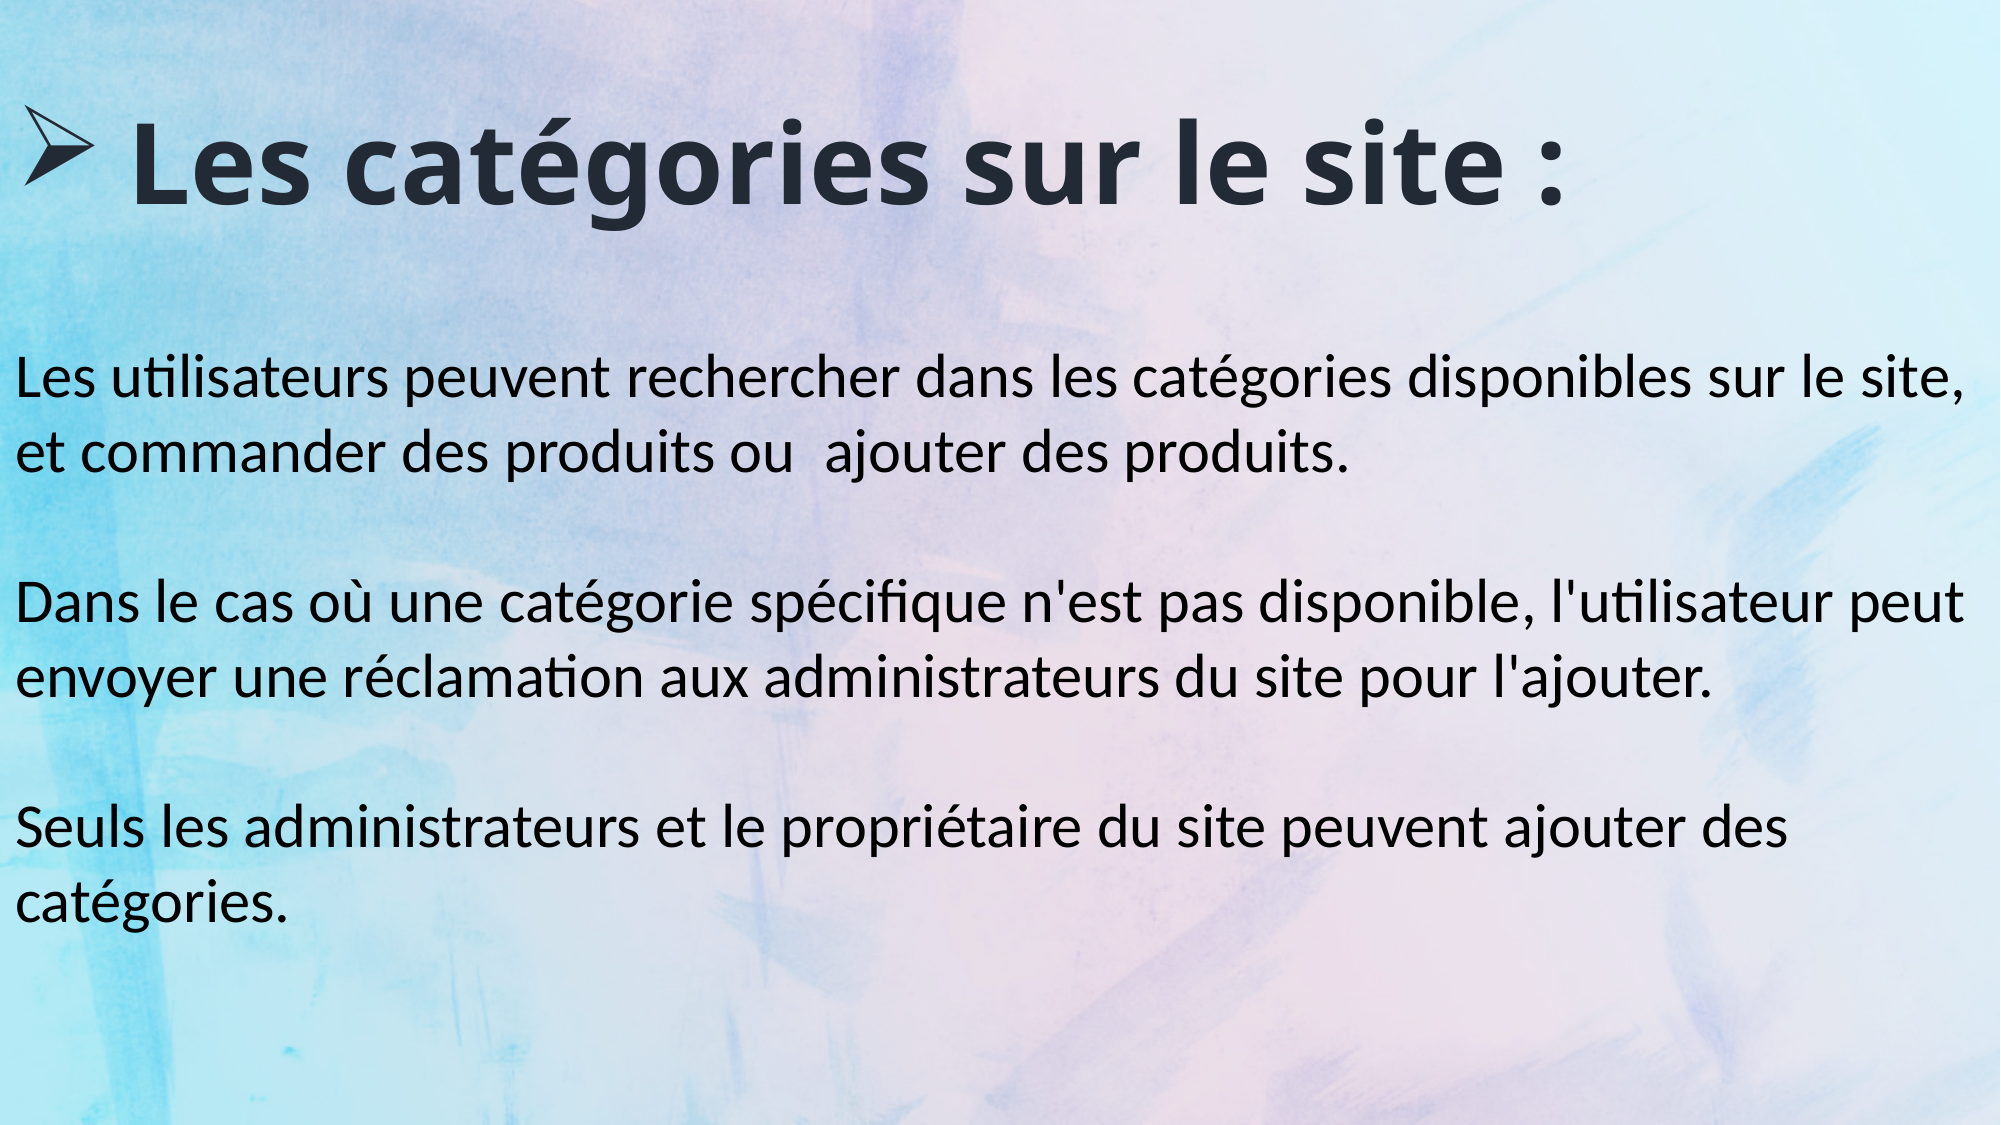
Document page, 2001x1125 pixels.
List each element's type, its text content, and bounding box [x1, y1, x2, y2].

text_box Les utilisateurs peuvent rechercher dans les catégories disponibles sur le site, et commander des produits ou ajouter des produits. Dans le cas où une catégorie spécifique n'est pas disponible, l'utilisateur peut envoyer une réclamation aux administrateurs du site pour l'ajouter. Seuls les administrateurs et le propriétaire du site peuvent ajouter des catégories. [0, 327, 2000, 943]
text_box Les catégories sur le site : [0, 84, 2000, 235]
